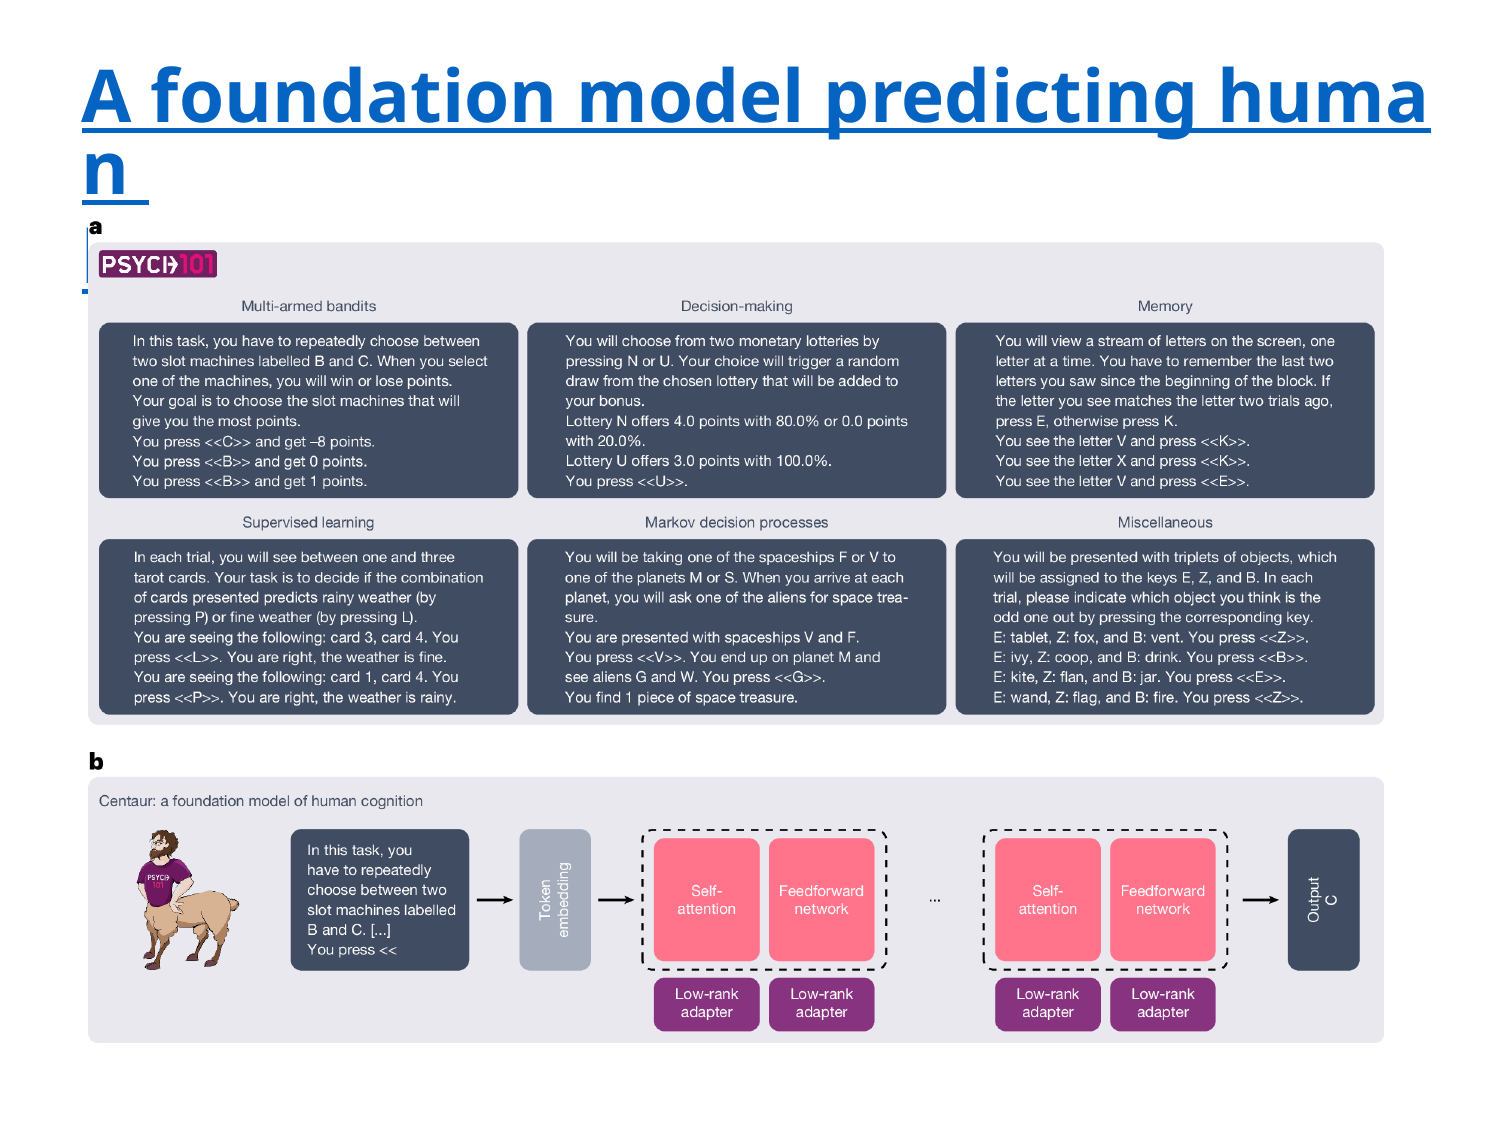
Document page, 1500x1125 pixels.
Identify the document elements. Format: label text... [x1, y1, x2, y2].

title A foundation model predicting human behaviours and cognition [70, 58, 1477, 222]
picture [88, 221, 1384, 1043]
